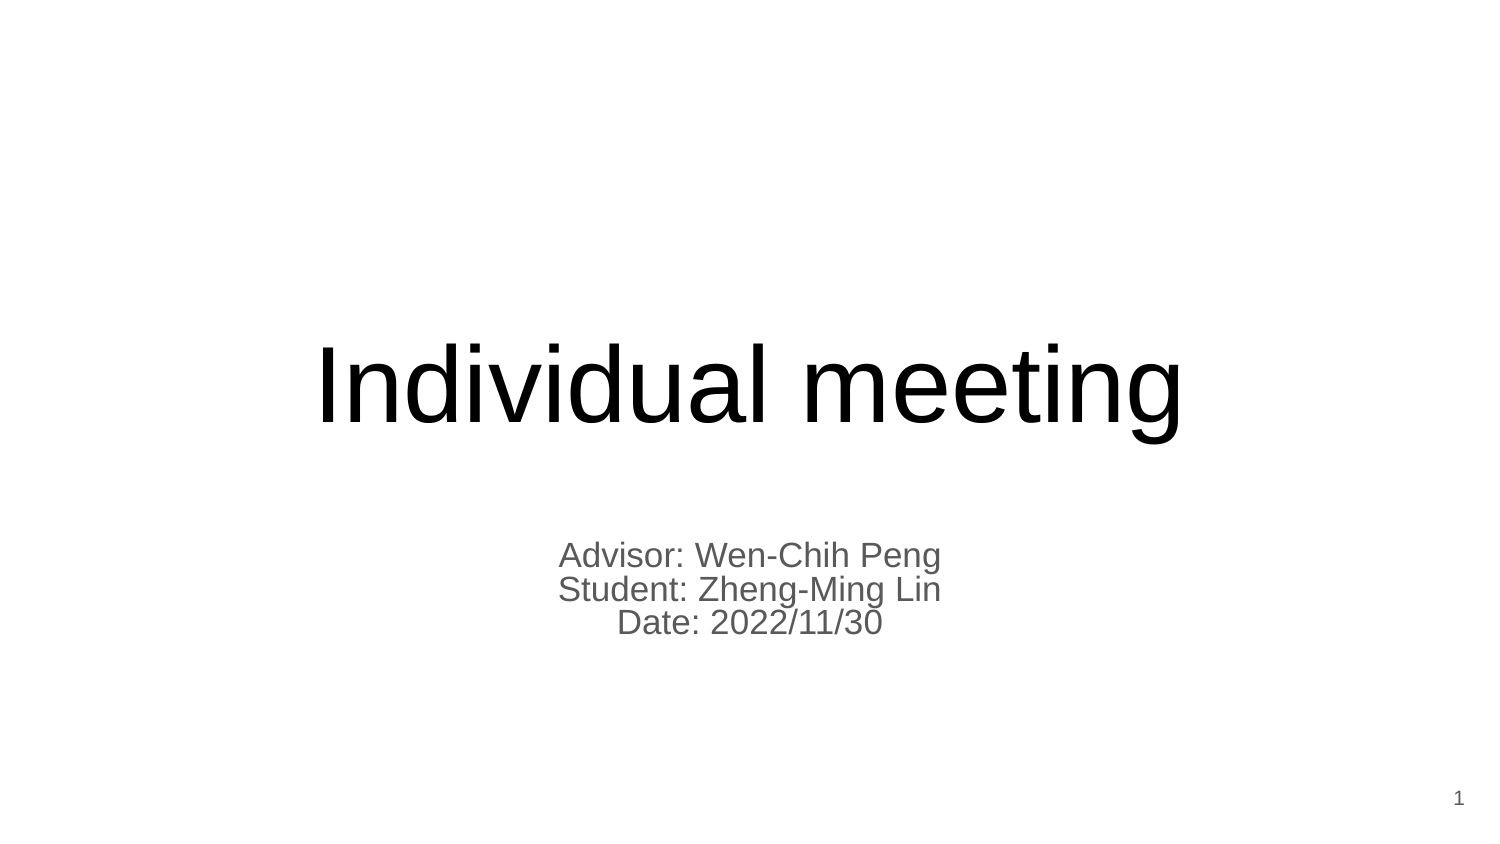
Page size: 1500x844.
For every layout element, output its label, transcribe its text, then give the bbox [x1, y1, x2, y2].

subtitle Advisor: Wen-Chih Peng Student: Zheng-Ming Lin Date: 2022/11/30 [119, 525, 1381, 639]
title Individual meeting [51, 122, 1449, 459]
slide_number ‹#› [1389, 764, 1480, 830]
